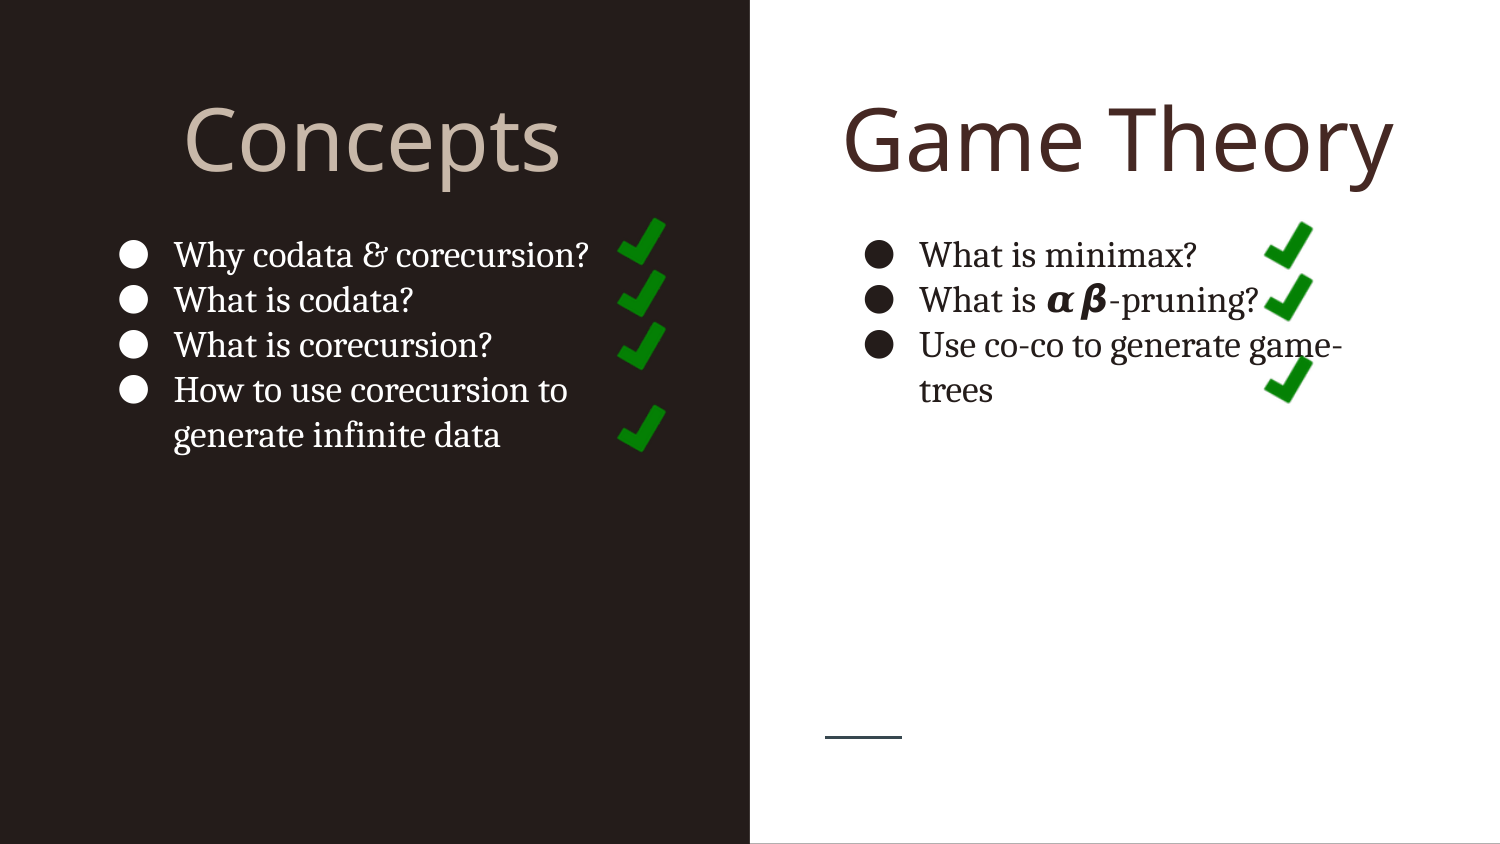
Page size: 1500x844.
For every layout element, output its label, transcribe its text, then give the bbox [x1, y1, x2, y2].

picture [614, 401, 668, 455]
picture [614, 215, 668, 373]
picture [1261, 353, 1315, 407]
title Game Theory [786, 70, 1450, 204]
text_box Why codata & corecursion? What is codata? What is corecursion? How to use corecursion to generate infinite data [83, 215, 668, 774]
text_box What is minimax? What is 𝜶𝞫-pruning? Use co-co to generate game-trees [829, 215, 1413, 774]
title Concepts [40, 70, 705, 204]
picture [1261, 219, 1315, 325]
